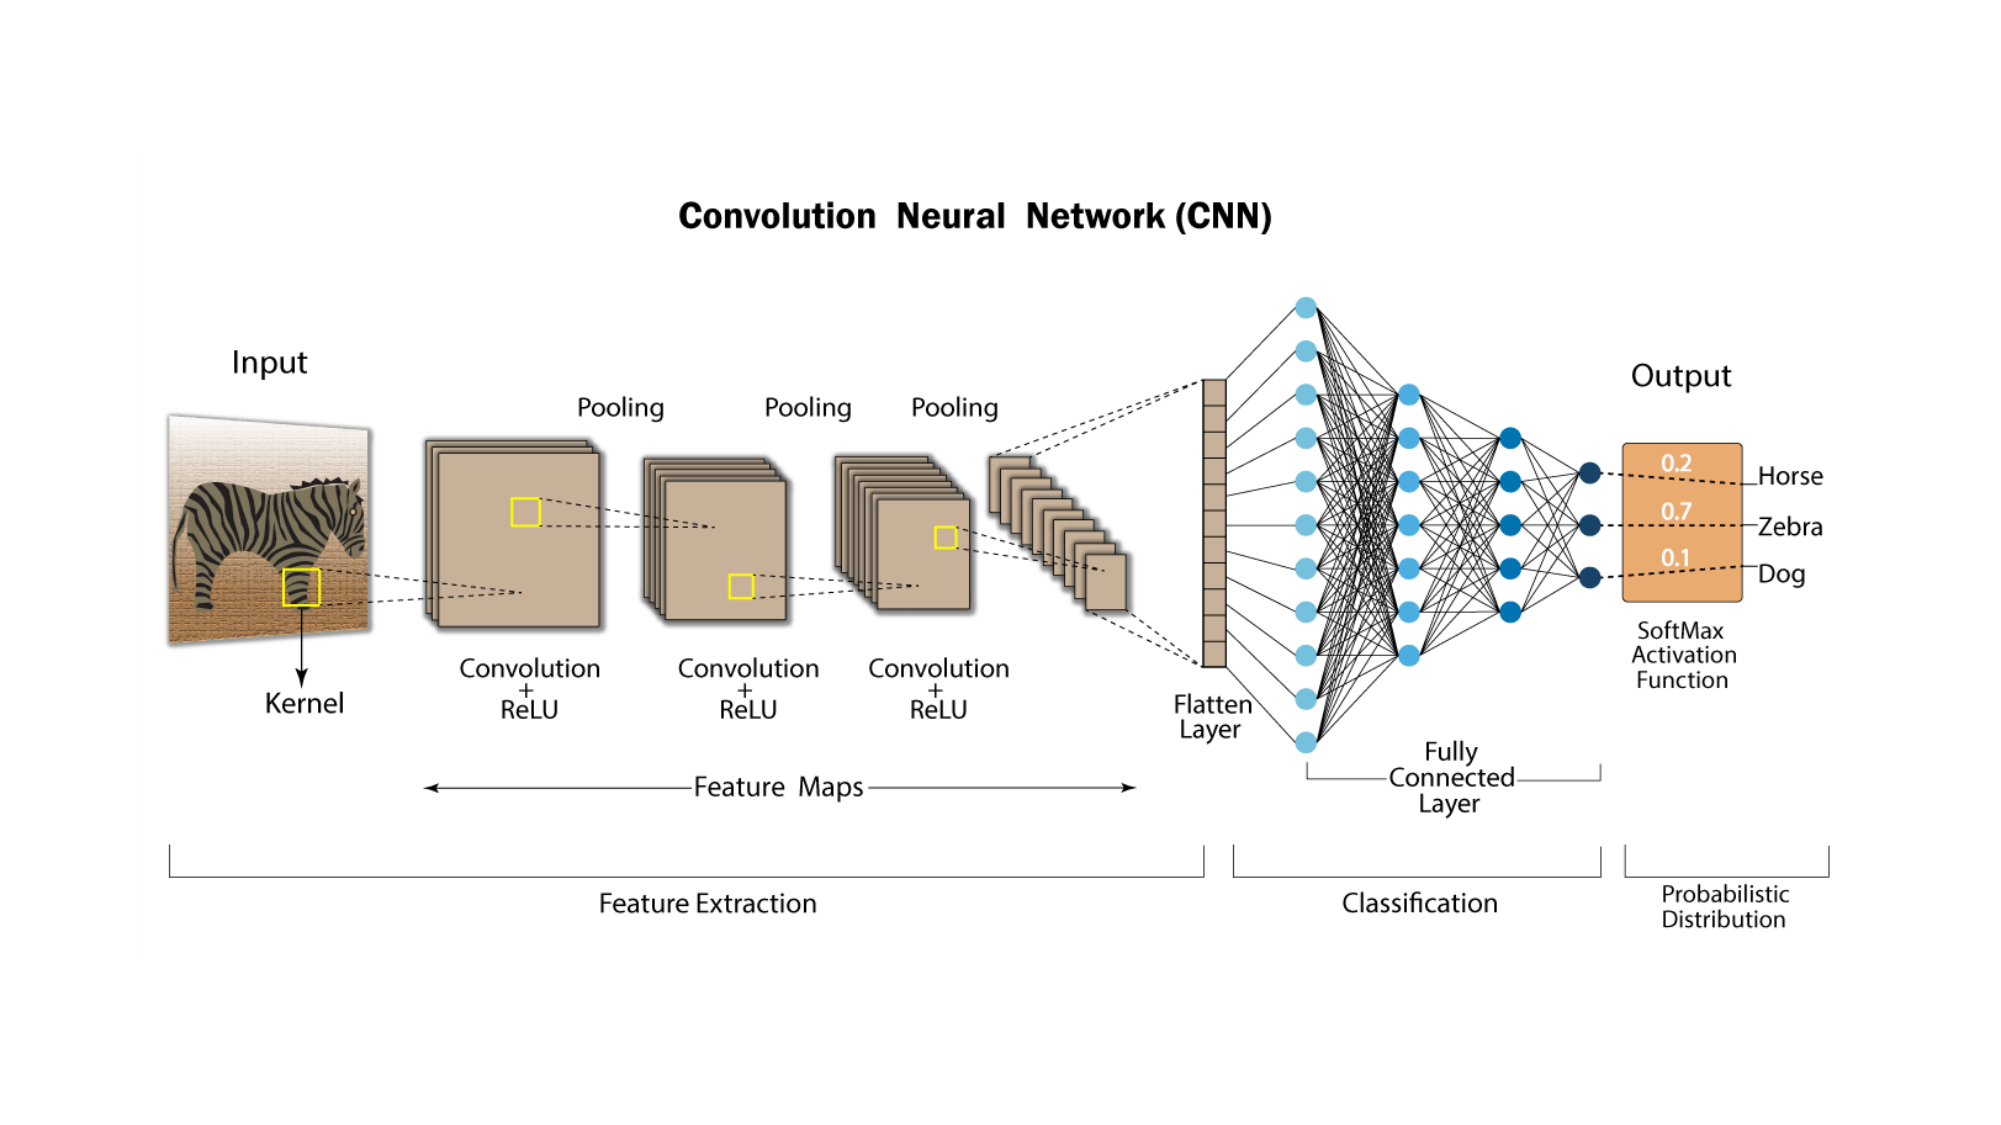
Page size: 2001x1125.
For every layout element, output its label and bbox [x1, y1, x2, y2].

list [136, 146, 1863, 959]
